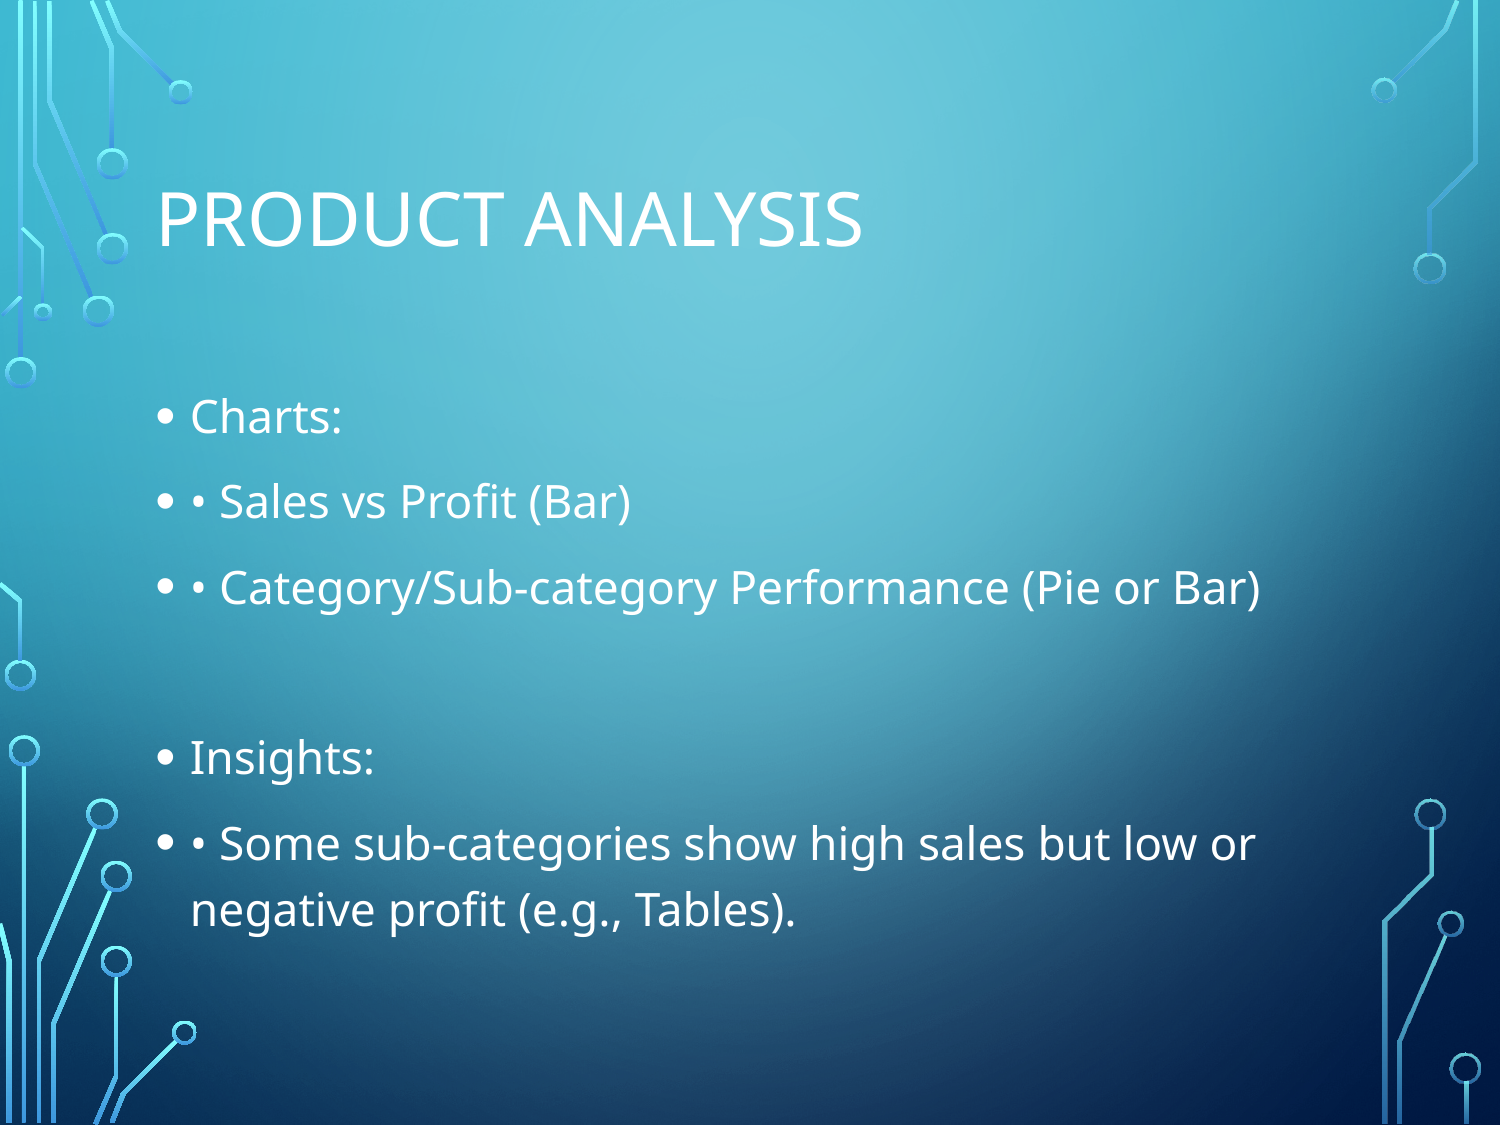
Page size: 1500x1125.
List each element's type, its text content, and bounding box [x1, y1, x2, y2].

title Product Analysis [140, 101, 1360, 344]
list Charts: • Sales vs Profit (Bar) • Category/Sub-category Performance (Pie or Bar) Insights: • Some sub-categories show high sales but low or negative profit (e.g., Tables). [140, 369, 1360, 950]
